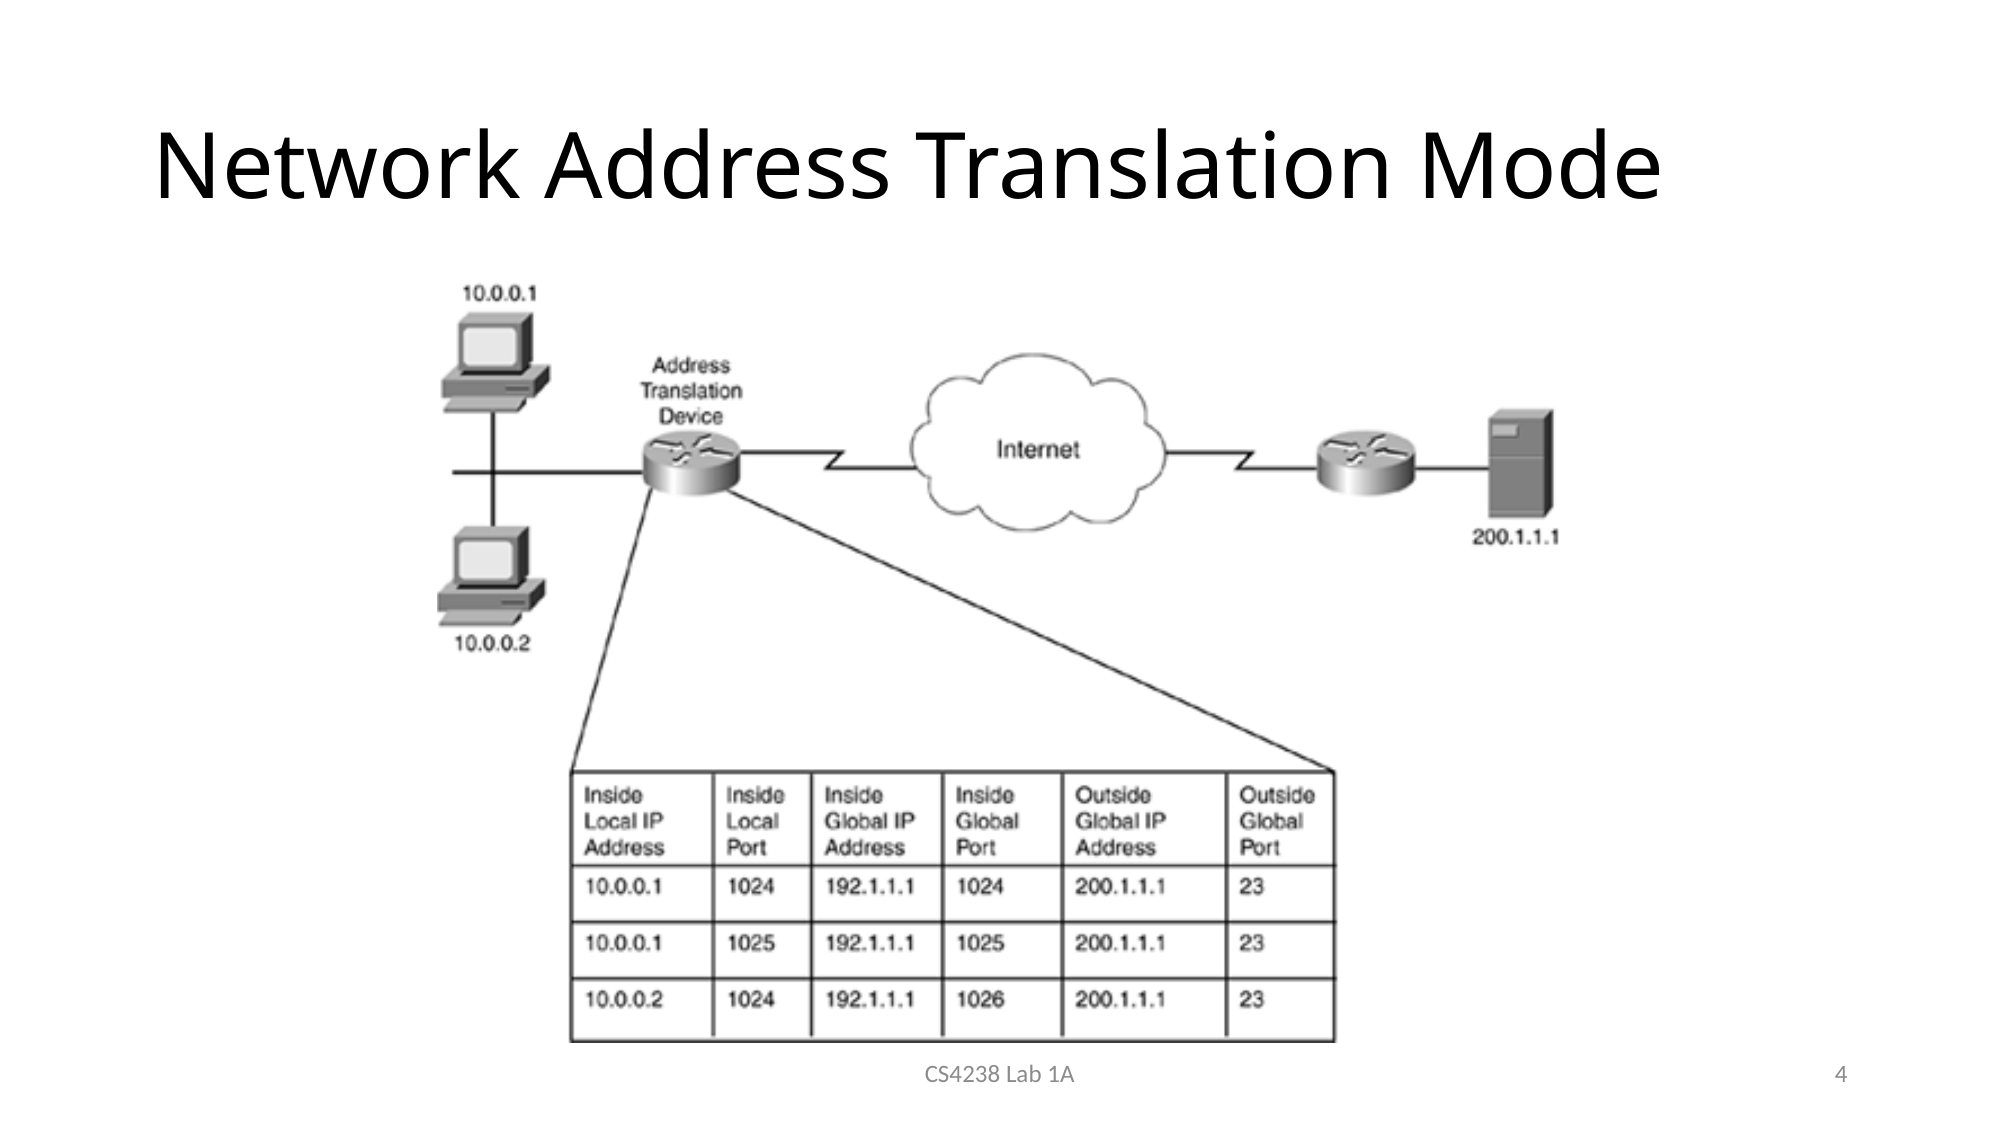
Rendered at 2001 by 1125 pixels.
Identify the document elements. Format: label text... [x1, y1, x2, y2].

title Network Address Translation Mode [137, 59, 1863, 278]
footer CS4238 Lab 1A [662, 1043, 1338, 1103]
picture [437, 279, 1563, 1043]
slide_number 4 [1412, 1042, 1863, 1103]
